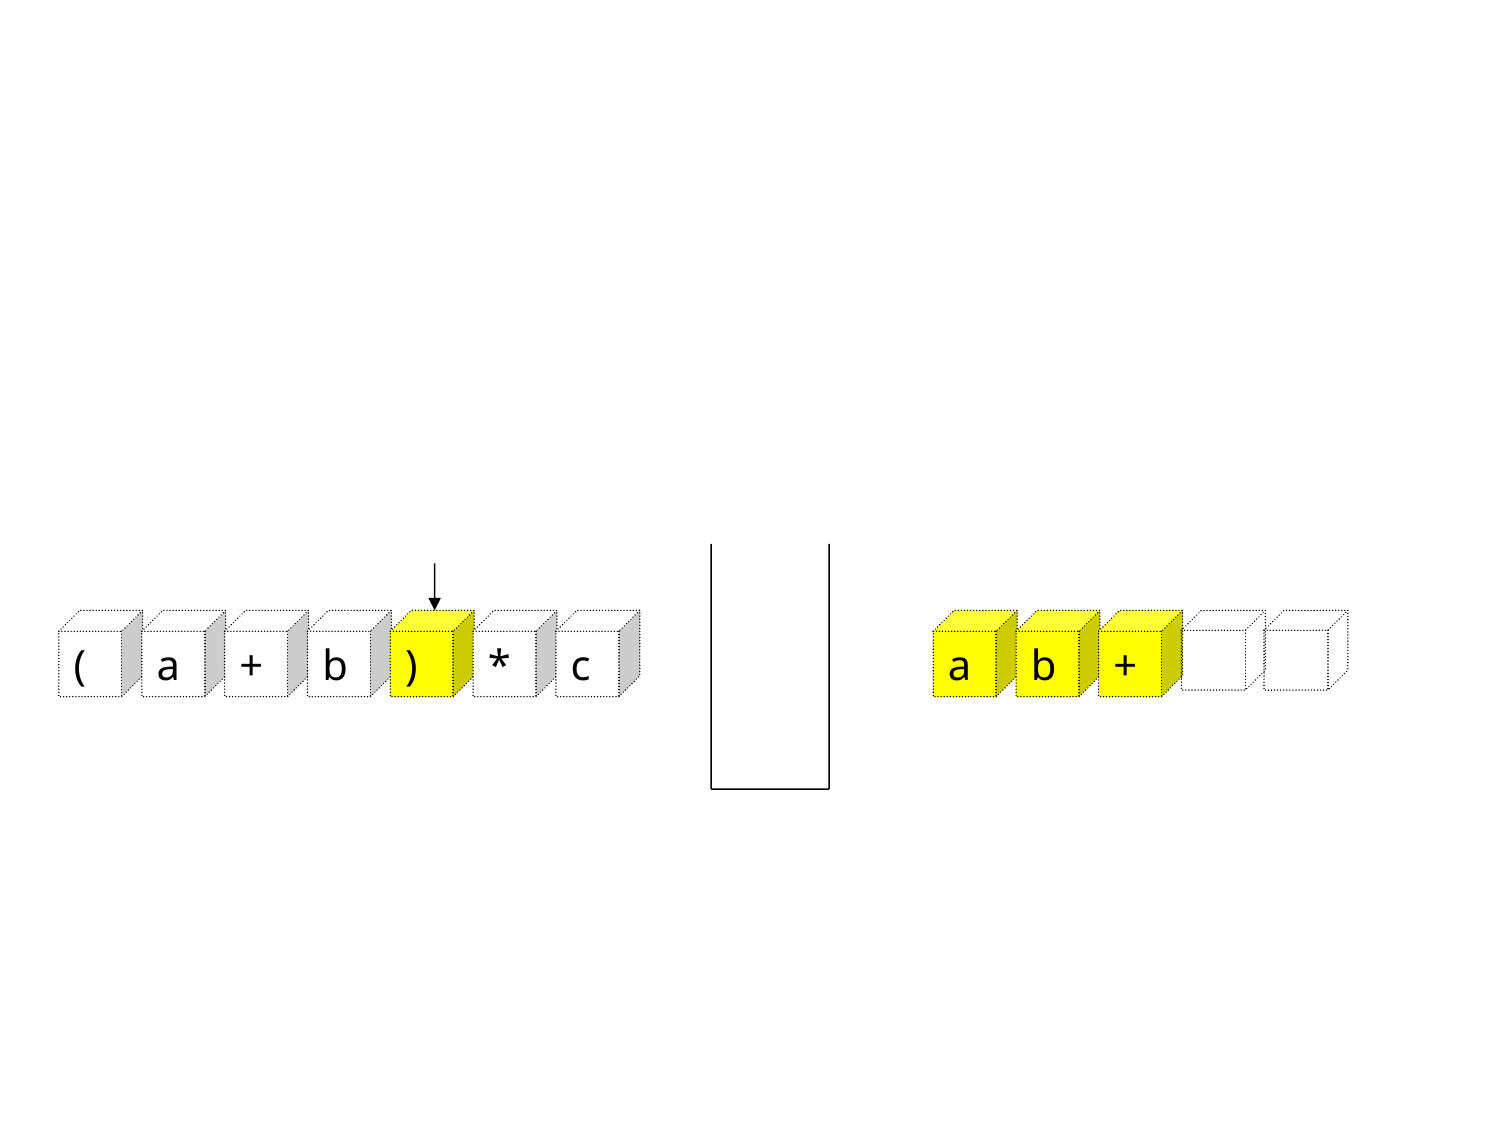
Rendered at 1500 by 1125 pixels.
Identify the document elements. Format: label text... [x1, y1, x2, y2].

table_cell [225, 610, 308, 632]
text_box [1264, 630, 1328, 691]
text_box + [1098, 630, 1163, 697]
text_box a [141, 630, 206, 697]
text_box ) [390, 630, 454, 697]
table_cell [473, 610, 557, 632]
table_cell [1016, 610, 1100, 632]
text_box * [473, 630, 537, 697]
table_cell [1098, 610, 1182, 632]
table_cell [1264, 610, 1348, 631]
table_cell [59, 610, 143, 632]
table_cell [390, 610, 475, 632]
table_cell [142, 610, 226, 632]
text_box b [1016, 630, 1080, 697]
table_cell [556, 610, 640, 632]
text_box a [933, 630, 997, 697]
table_cell [307, 610, 391, 632]
text_box c [555, 630, 620, 697]
text_box b [307, 630, 371, 697]
text_box [1181, 630, 1247, 691]
text_box + [224, 630, 289, 697]
table_cell [1181, 610, 1265, 631]
text_box ( [58, 630, 123, 697]
text_box [428, 563, 441, 611]
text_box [710, 543, 830, 790]
table_cell [933, 610, 1018, 632]
